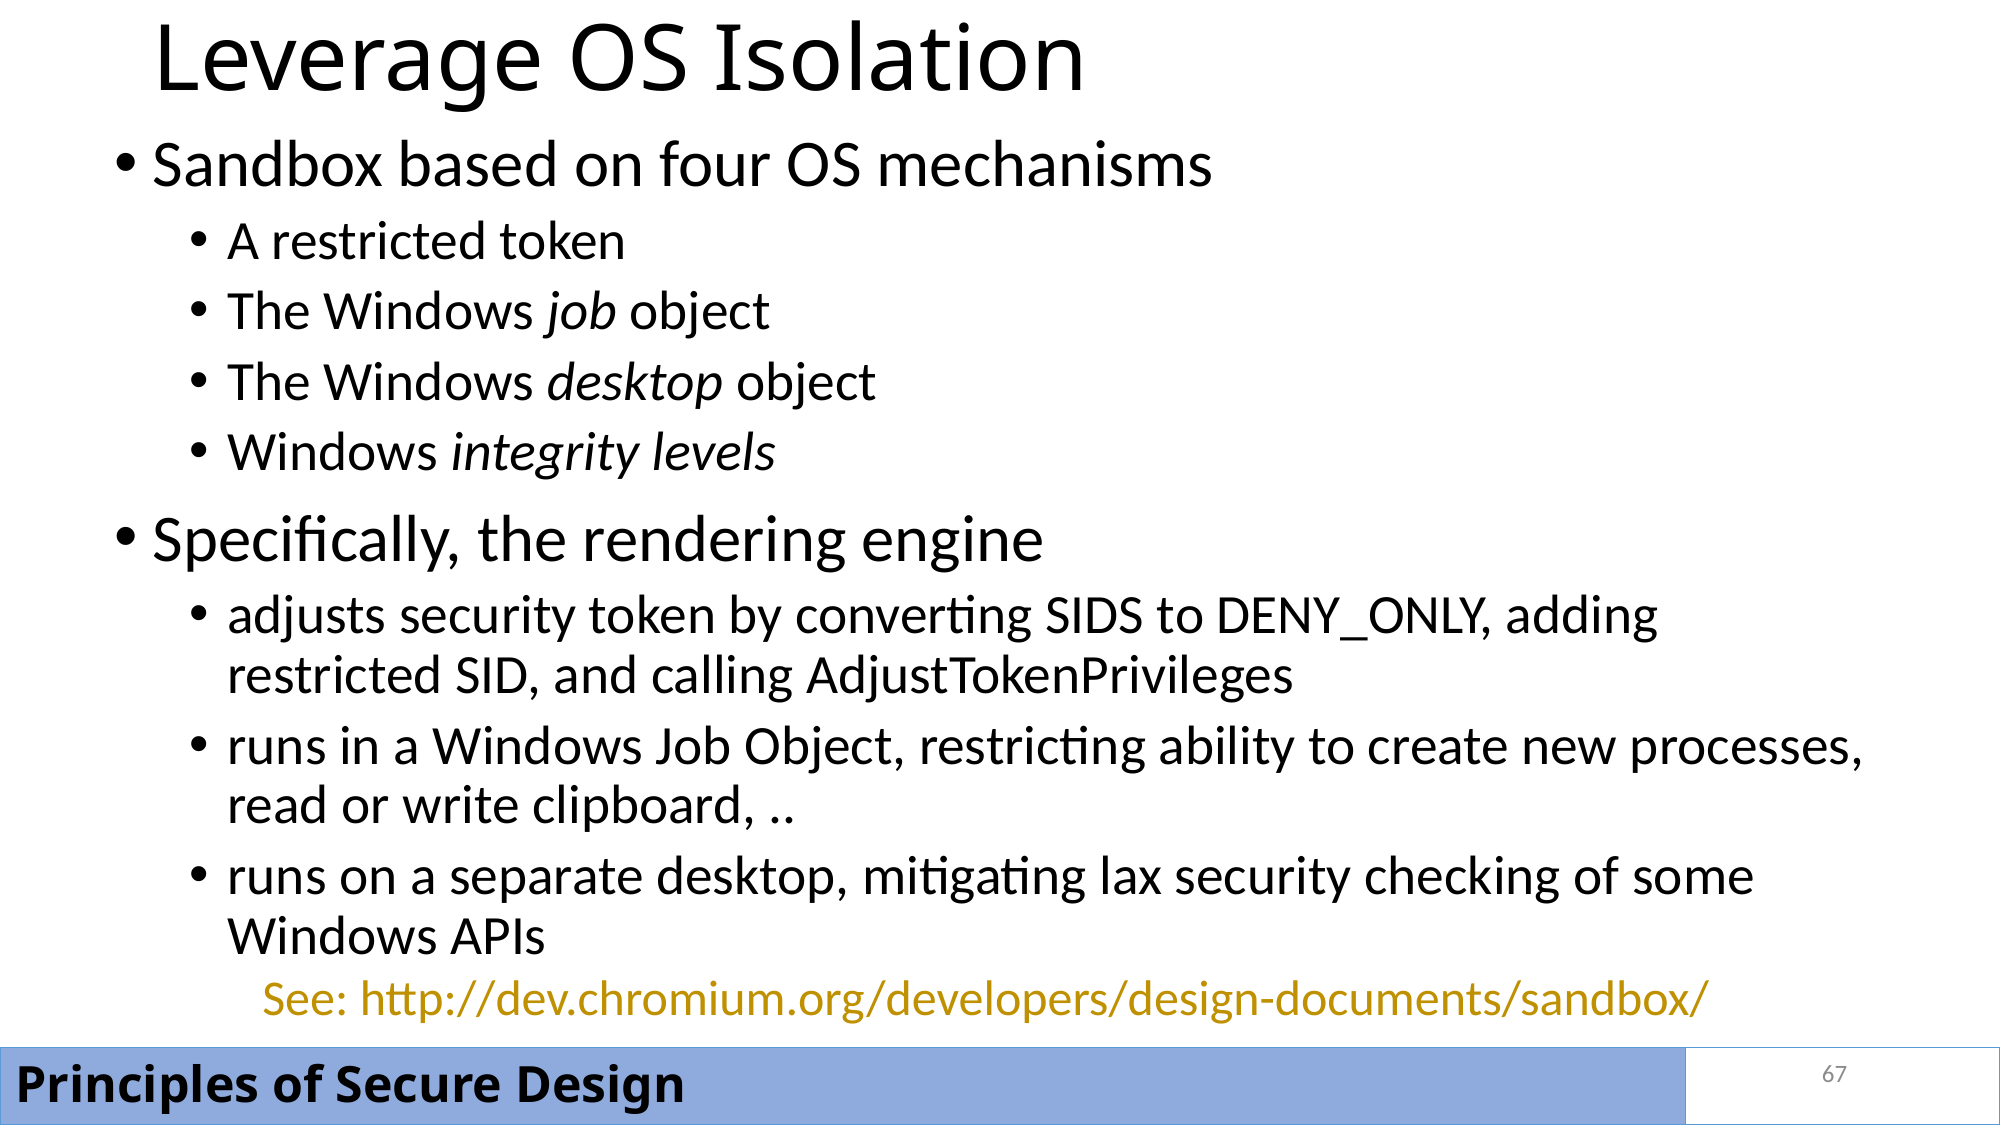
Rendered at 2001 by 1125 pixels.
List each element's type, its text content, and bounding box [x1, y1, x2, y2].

list Sandbox based on four OS mechanisms A restricted token The Windows job object The Windows desktop object Windows integrity levels Specifically, the rendering engine adjusts security token by converting SIDS to DENY_ONLY, adding restricted SID, and calling AdjustTokenPrivileges runs in a Windows Job Object, restricting ability to create new processes, read or write clipboard, .. runs on a separate desktop, mitigating lax security checking of some Windows APIs [99, 121, 1900, 1018]
text_box See: http://dev.chromium.org/developers/design-documents/sandbox/ [247, 958, 1725, 1033]
slide_number 67 [1412, 1042, 1863, 1103]
title Leverage OS Isolation [137, 0, 1863, 121]
text_box Principles of Secure Design [0, 1047, 1685, 1125]
text_box [1685, 1047, 2000, 1125]
